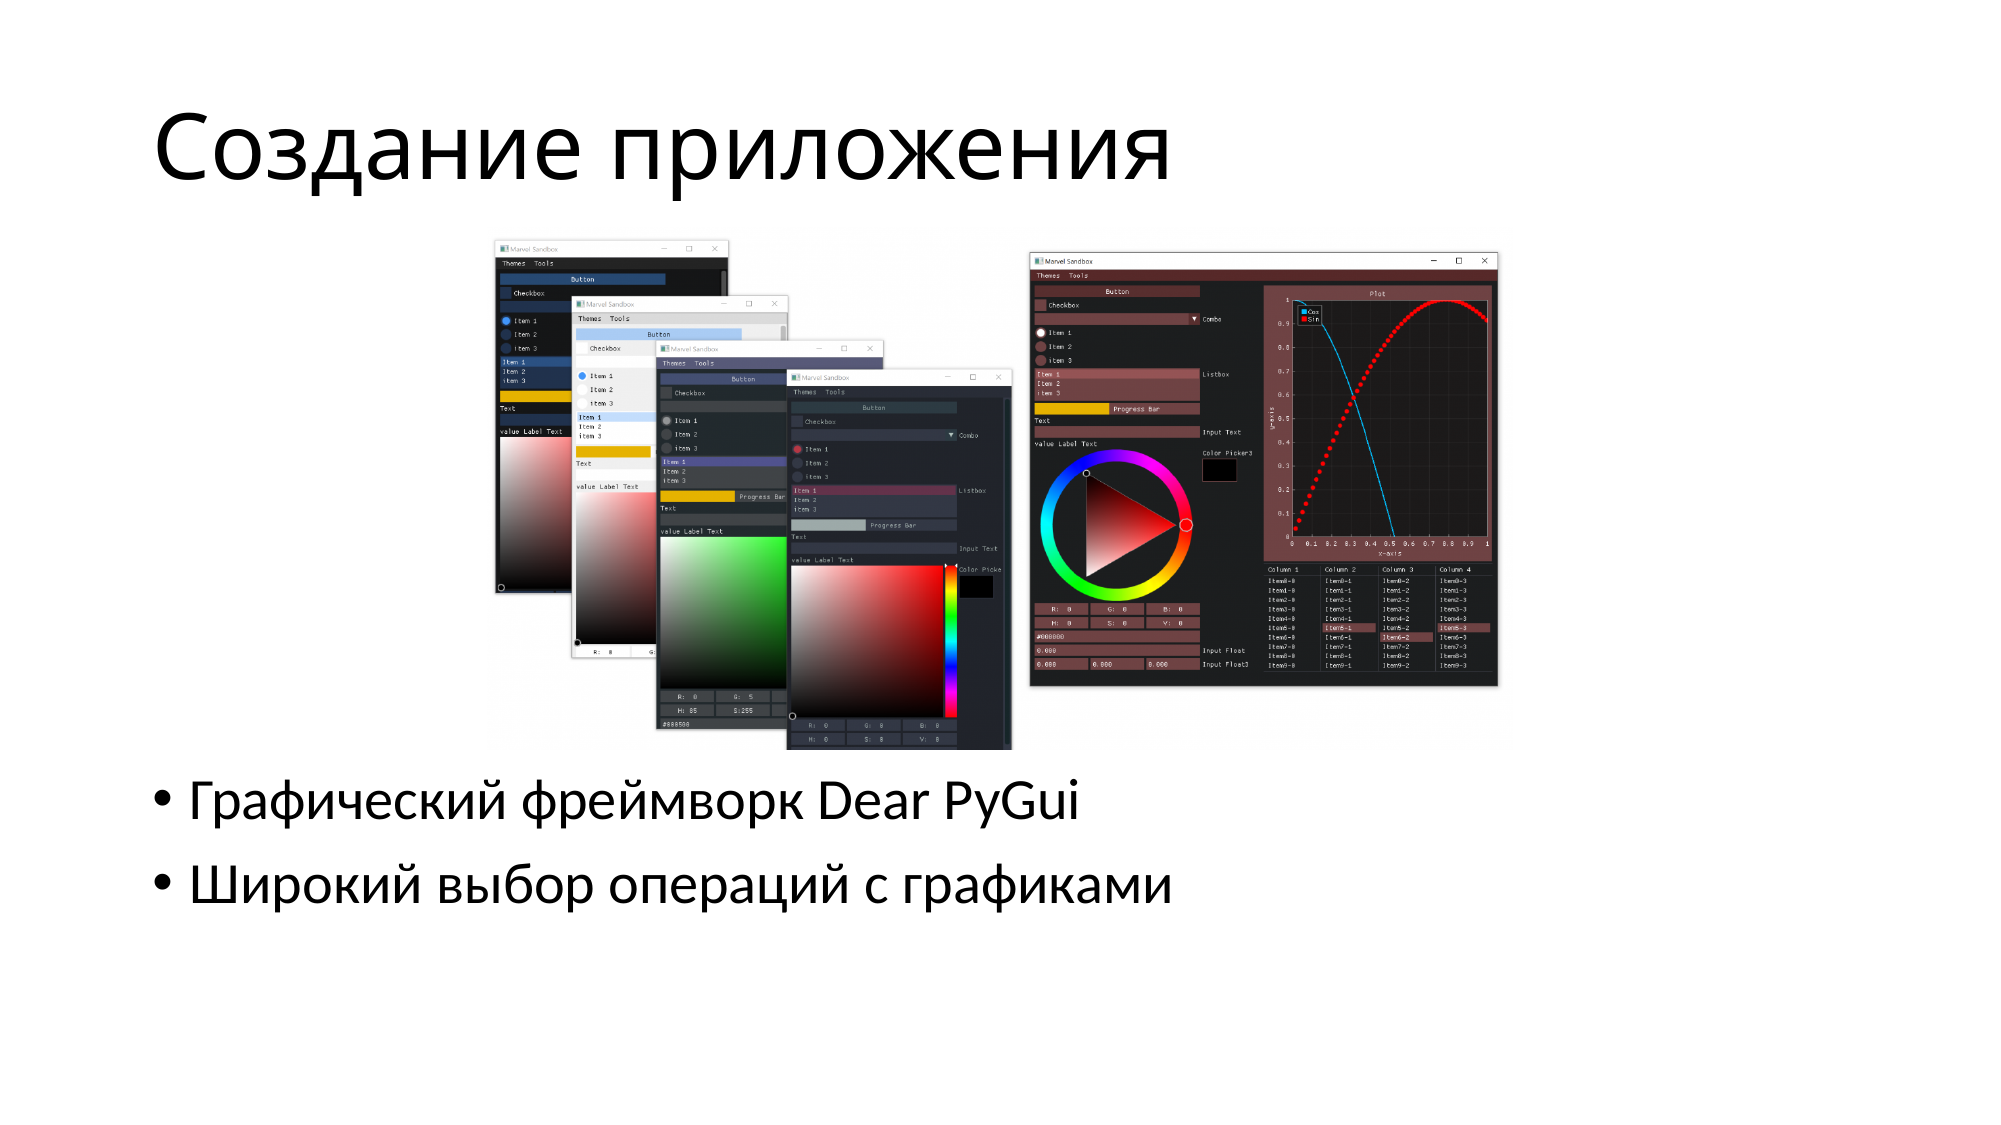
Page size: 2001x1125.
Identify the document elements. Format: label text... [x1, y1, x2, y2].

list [487, 227, 1513, 750]
list Графический фреймворк Dear PyGui Широкий выбор операций с графиками [137, 762, 1879, 1014]
title Создание приложения [137, 41, 1863, 259]
